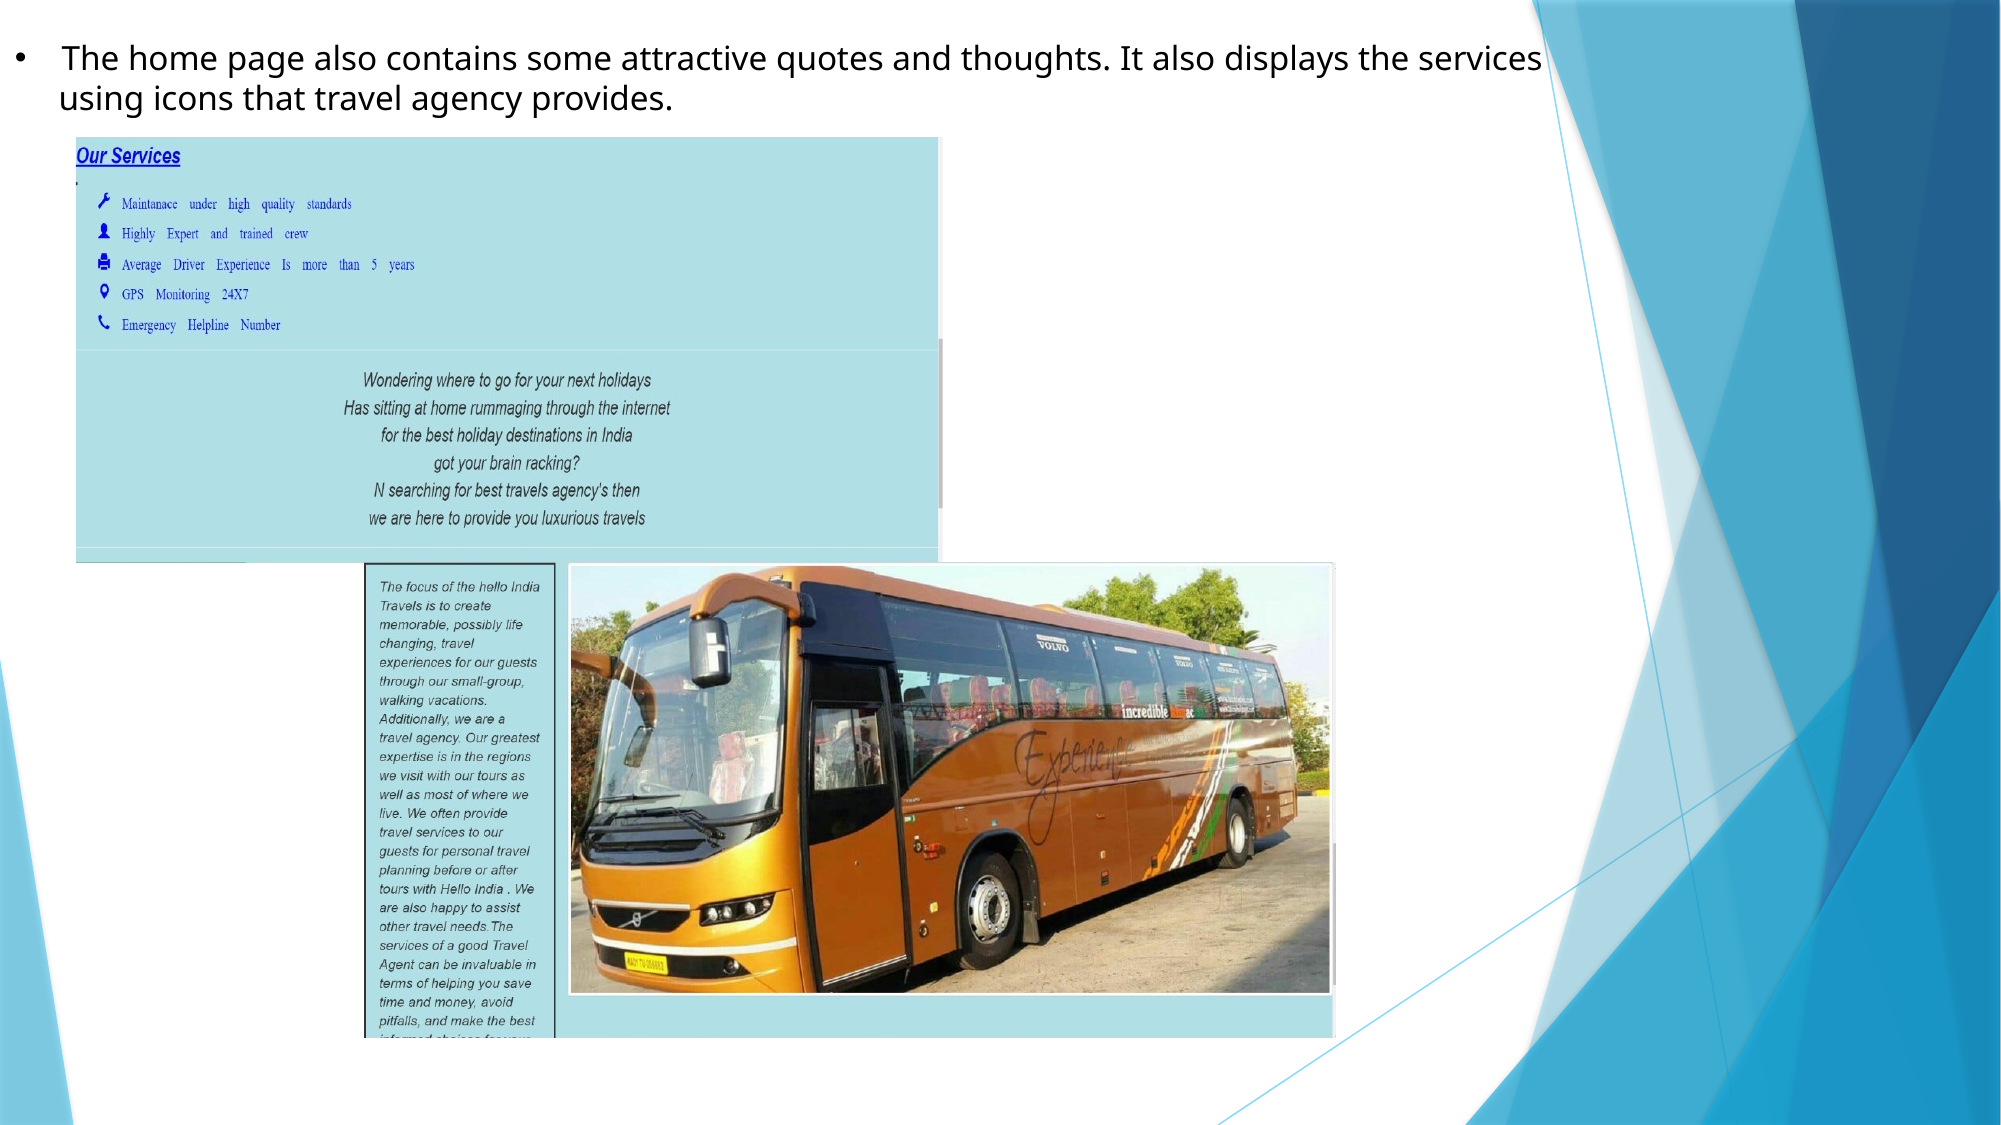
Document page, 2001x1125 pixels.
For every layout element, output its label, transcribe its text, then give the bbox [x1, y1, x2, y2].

text_box The home page also contains some attractive quotes and thoughts. It also displays the services using icons that travel agency provides. [0, 29, 2000, 170]
picture [75, 136, 1336, 1038]
